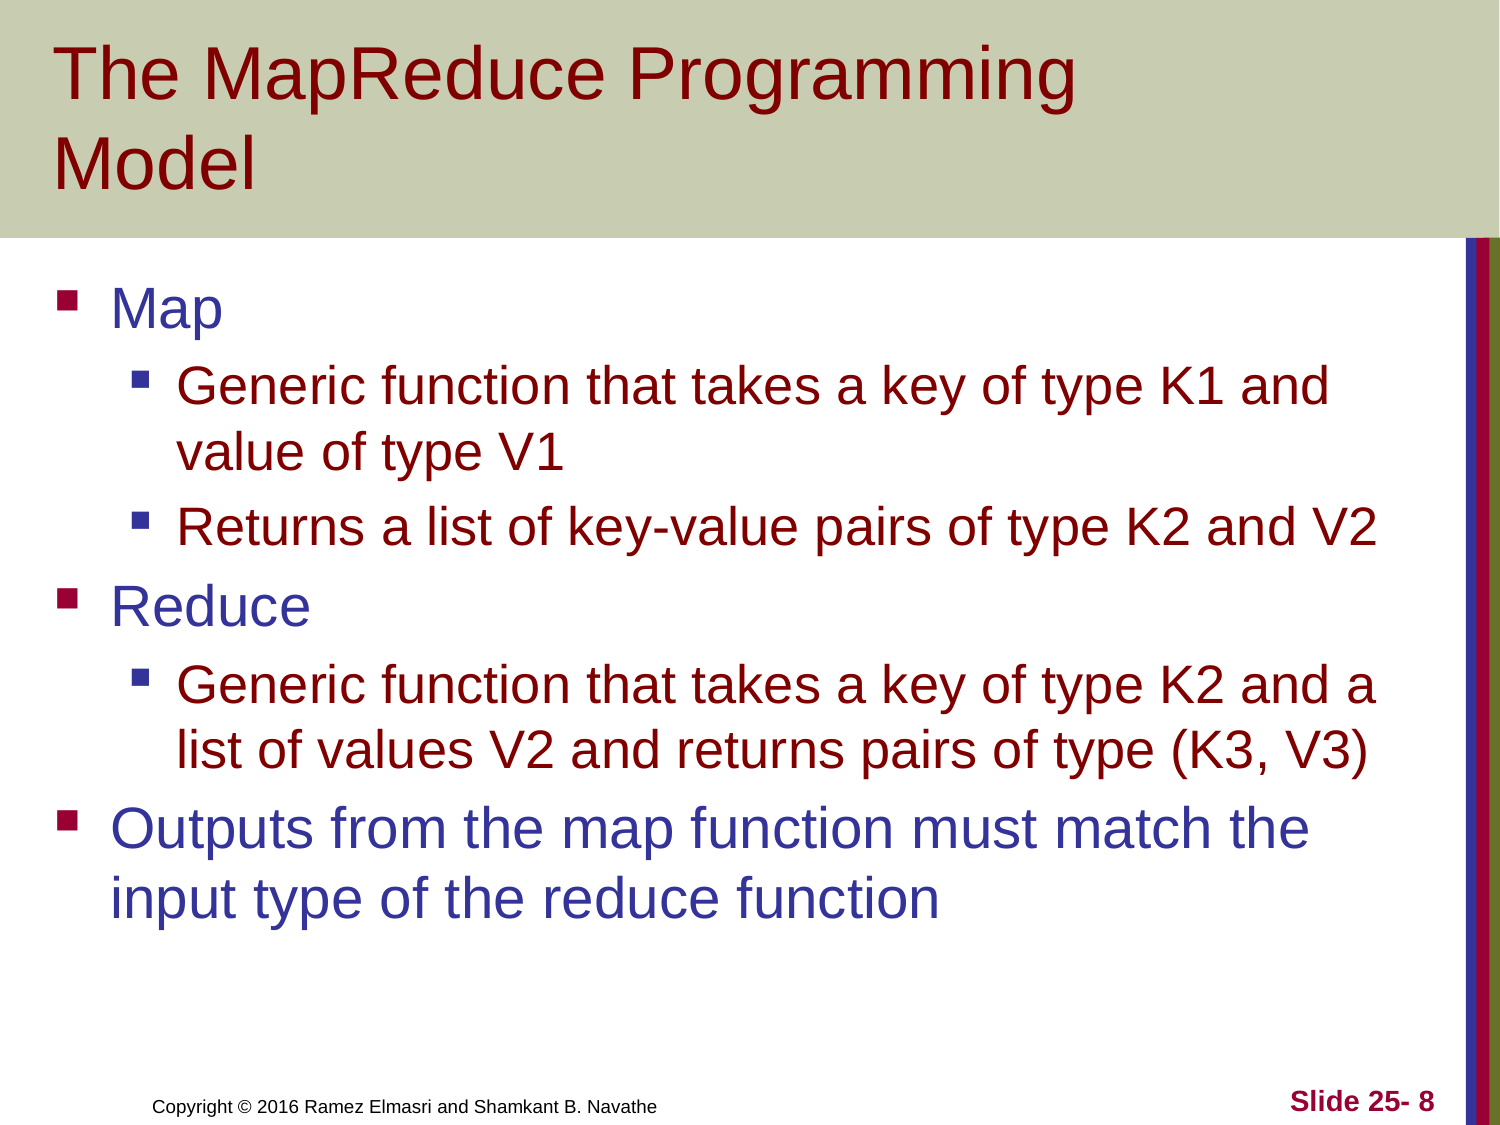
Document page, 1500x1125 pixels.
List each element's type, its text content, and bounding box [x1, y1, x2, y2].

slide_number Slide 25- 8 [1137, 1049, 1451, 1125]
title The MapReduce Programming Model [37, 49, 1317, 213]
list Map Generic function that takes a key of type K1 and value of type V1 Returns a list of key-value pairs of type K2 and V2 Reduce Generic function that takes a key of type K2 and a list of values V2 and returns pairs of type (K3, V3) Outputs from the map function must match the input type of the reduce function [39, 262, 1400, 1013]
